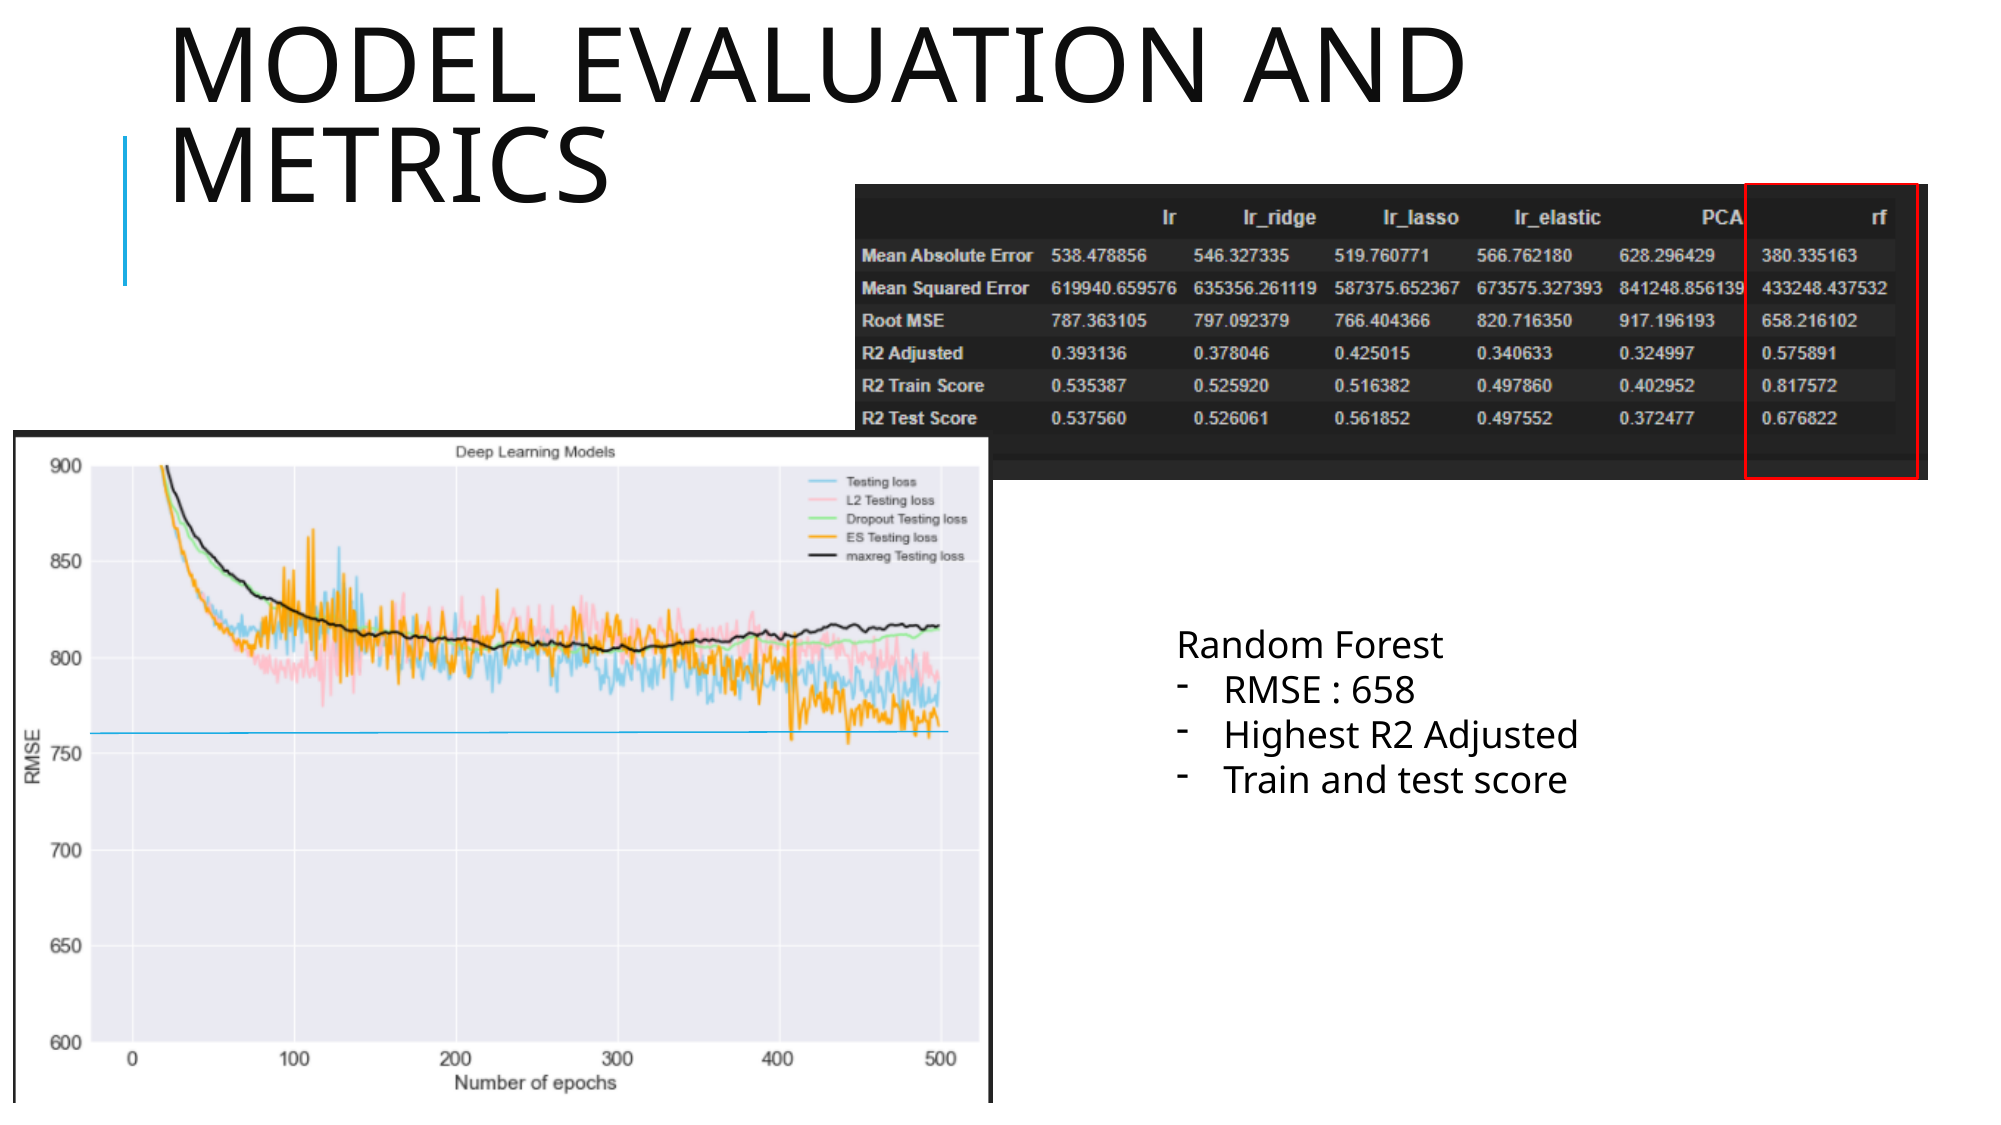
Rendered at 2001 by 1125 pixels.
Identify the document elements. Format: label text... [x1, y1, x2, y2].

text_box Random Forest RMSE : 658 Highest R2 Adjusted Train and test score [1161, 613, 1649, 853]
title Model evaluation and metrics [151, 0, 1746, 246]
picture [12, 184, 1928, 1104]
